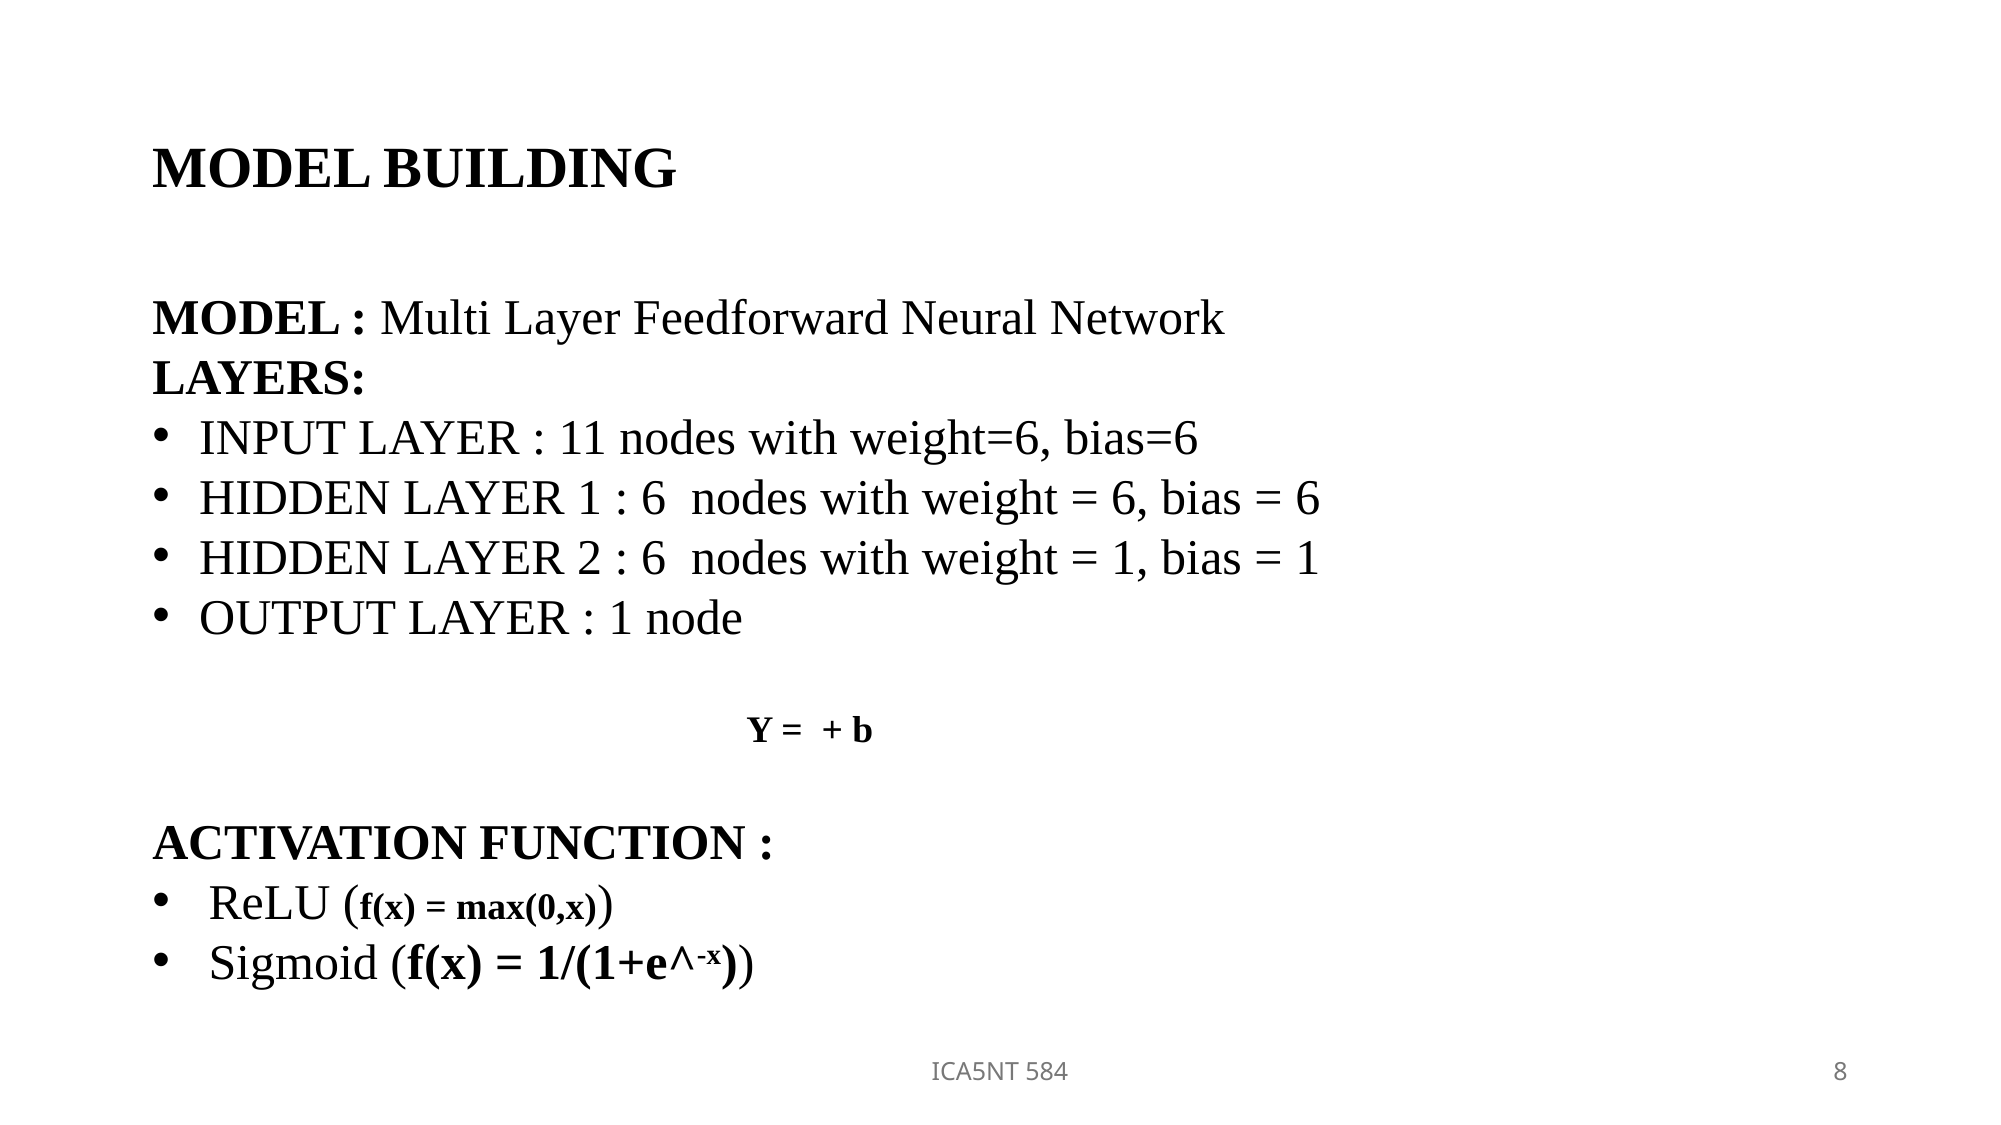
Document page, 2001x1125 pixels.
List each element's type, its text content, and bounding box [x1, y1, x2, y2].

footer ICA5NT 584 [662, 1042, 1338, 1103]
title MODEL BUILDING [137, 59, 1863, 278]
slide_number 8 [1412, 1042, 1863, 1103]
